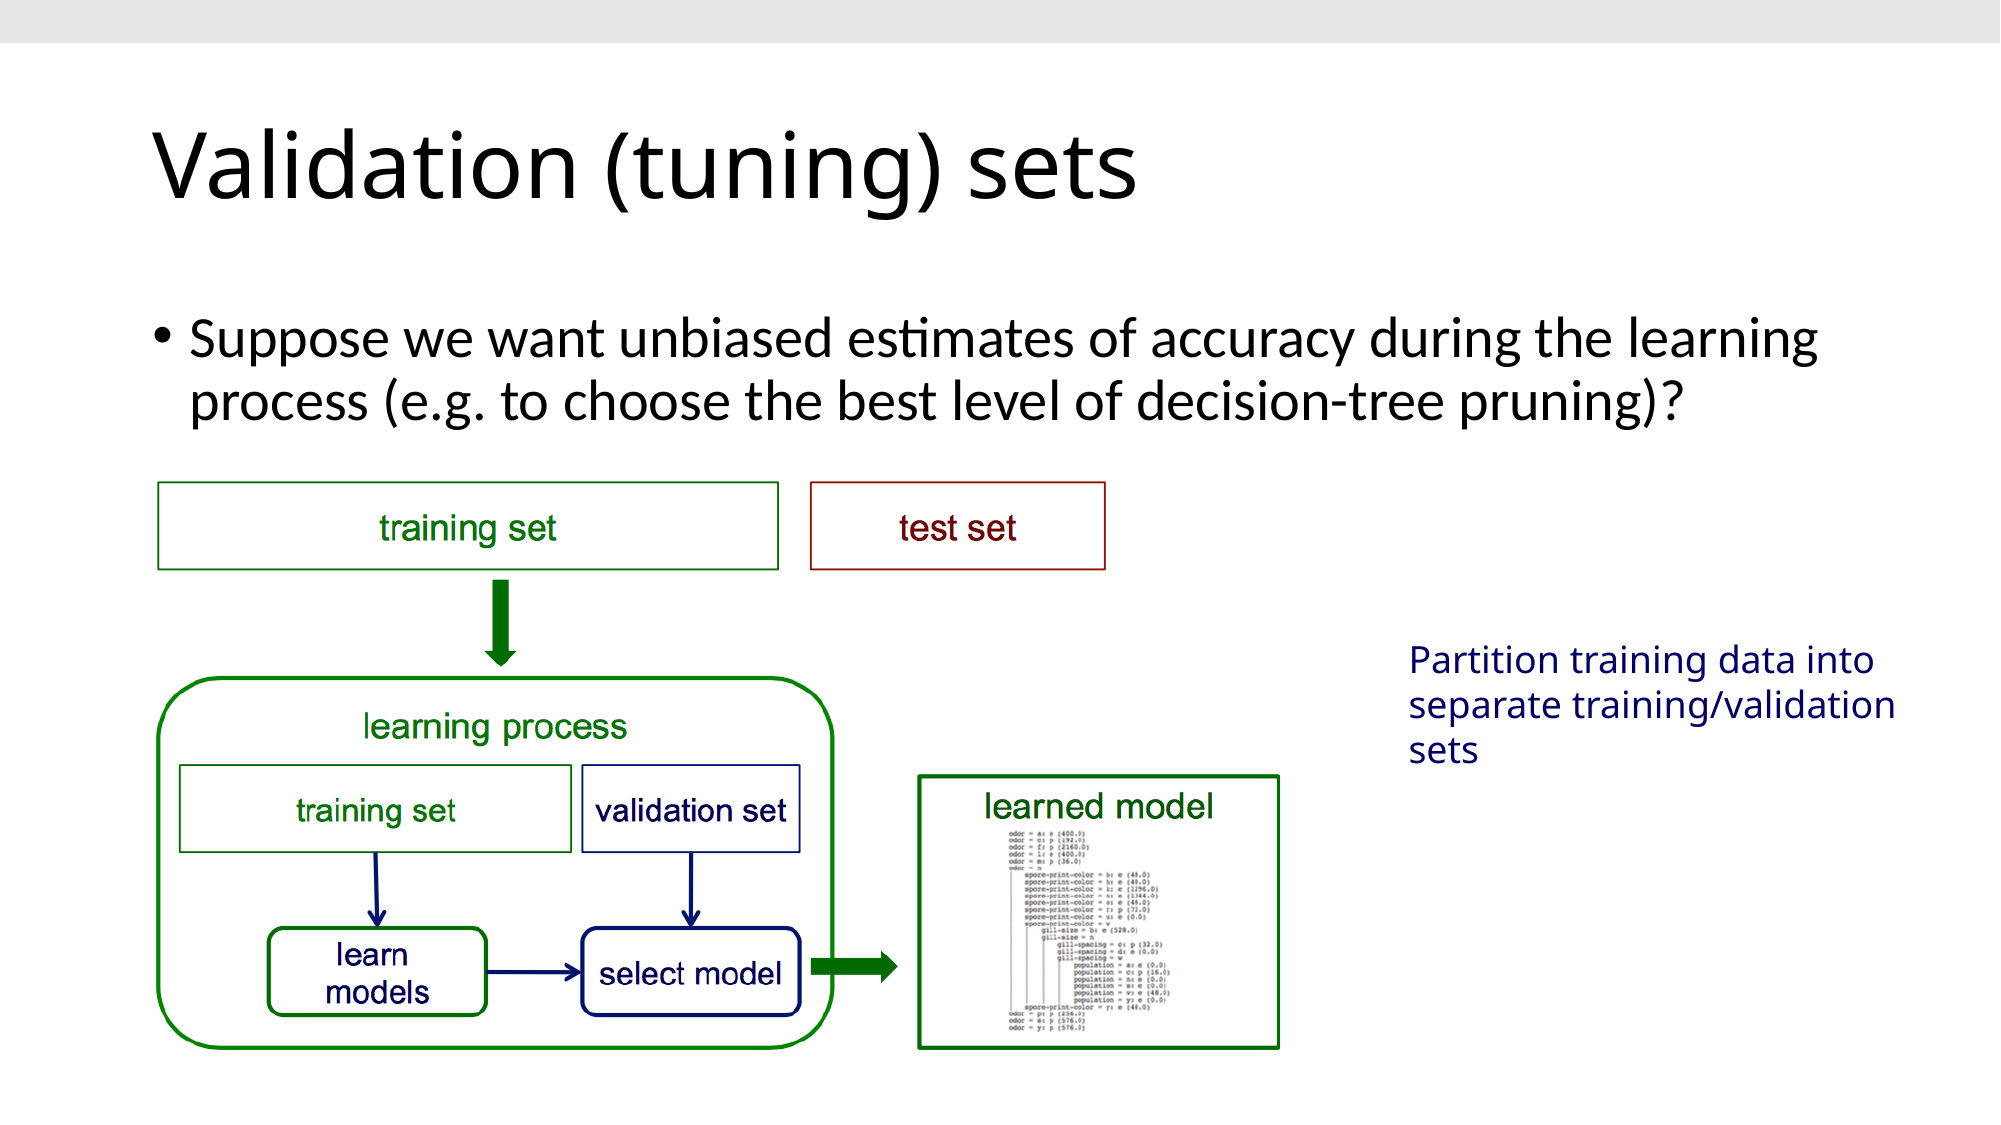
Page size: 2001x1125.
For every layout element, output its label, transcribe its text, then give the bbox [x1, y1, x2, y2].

picture [137, 461, 1336, 1100]
text_box [0, 0, 2000, 44]
list Suppose we want unbiased estimates of accuracy during the learning process (e.g. to choose the best level of decision-tree pruning)? [137, 299, 1975, 1014]
title Validation (tuning) sets [137, 59, 1863, 278]
text_box Partition training data into separate training/validation sets [1393, 628, 1975, 779]
